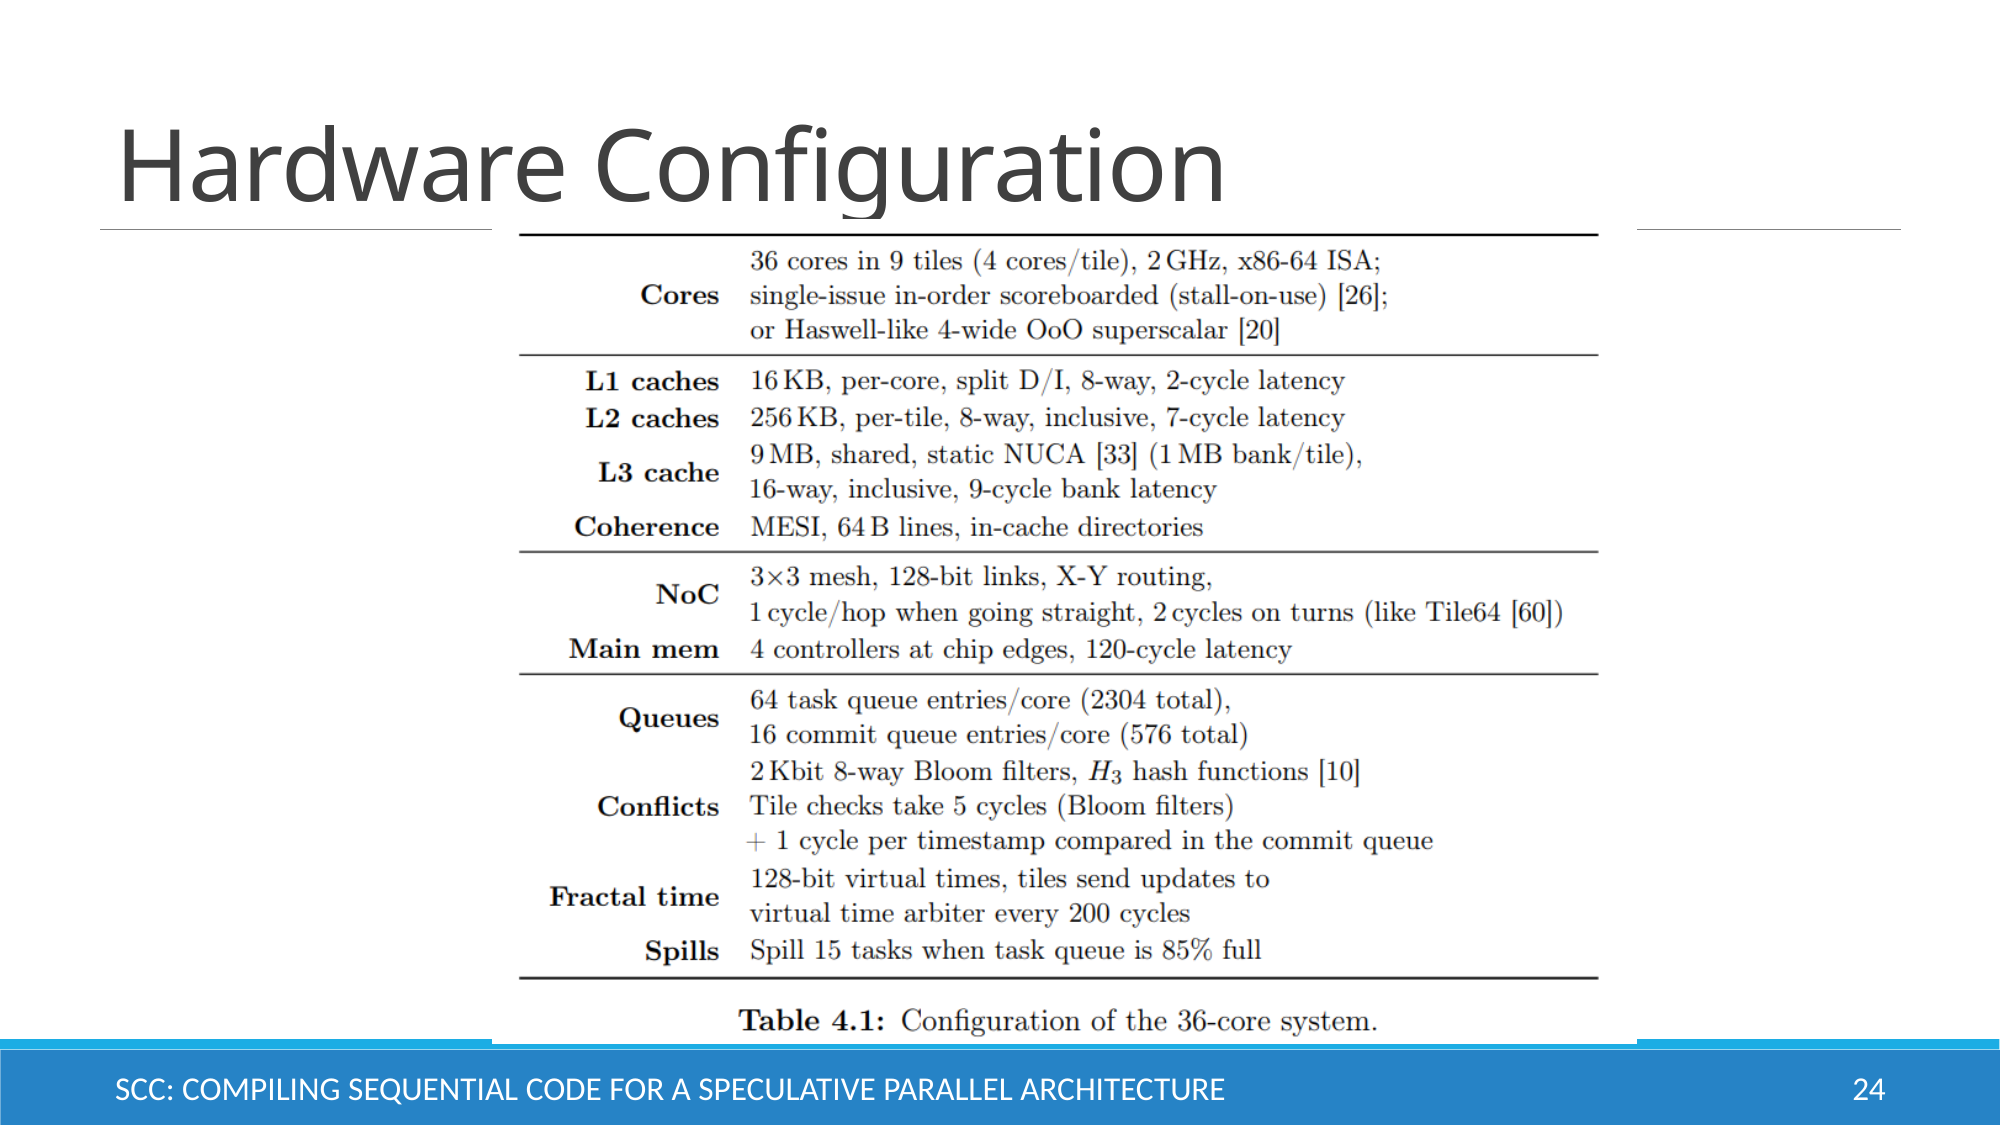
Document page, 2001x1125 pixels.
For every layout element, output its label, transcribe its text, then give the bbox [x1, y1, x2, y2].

picture [492, 219, 1637, 1044]
slide_number 24 [1685, 1057, 1901, 1118]
footer SCC: Compiling Sequential Code for a Speculative Parallel Architecture [100, 1057, 1341, 1118]
title Hardware Configuration [100, 81, 1901, 230]
